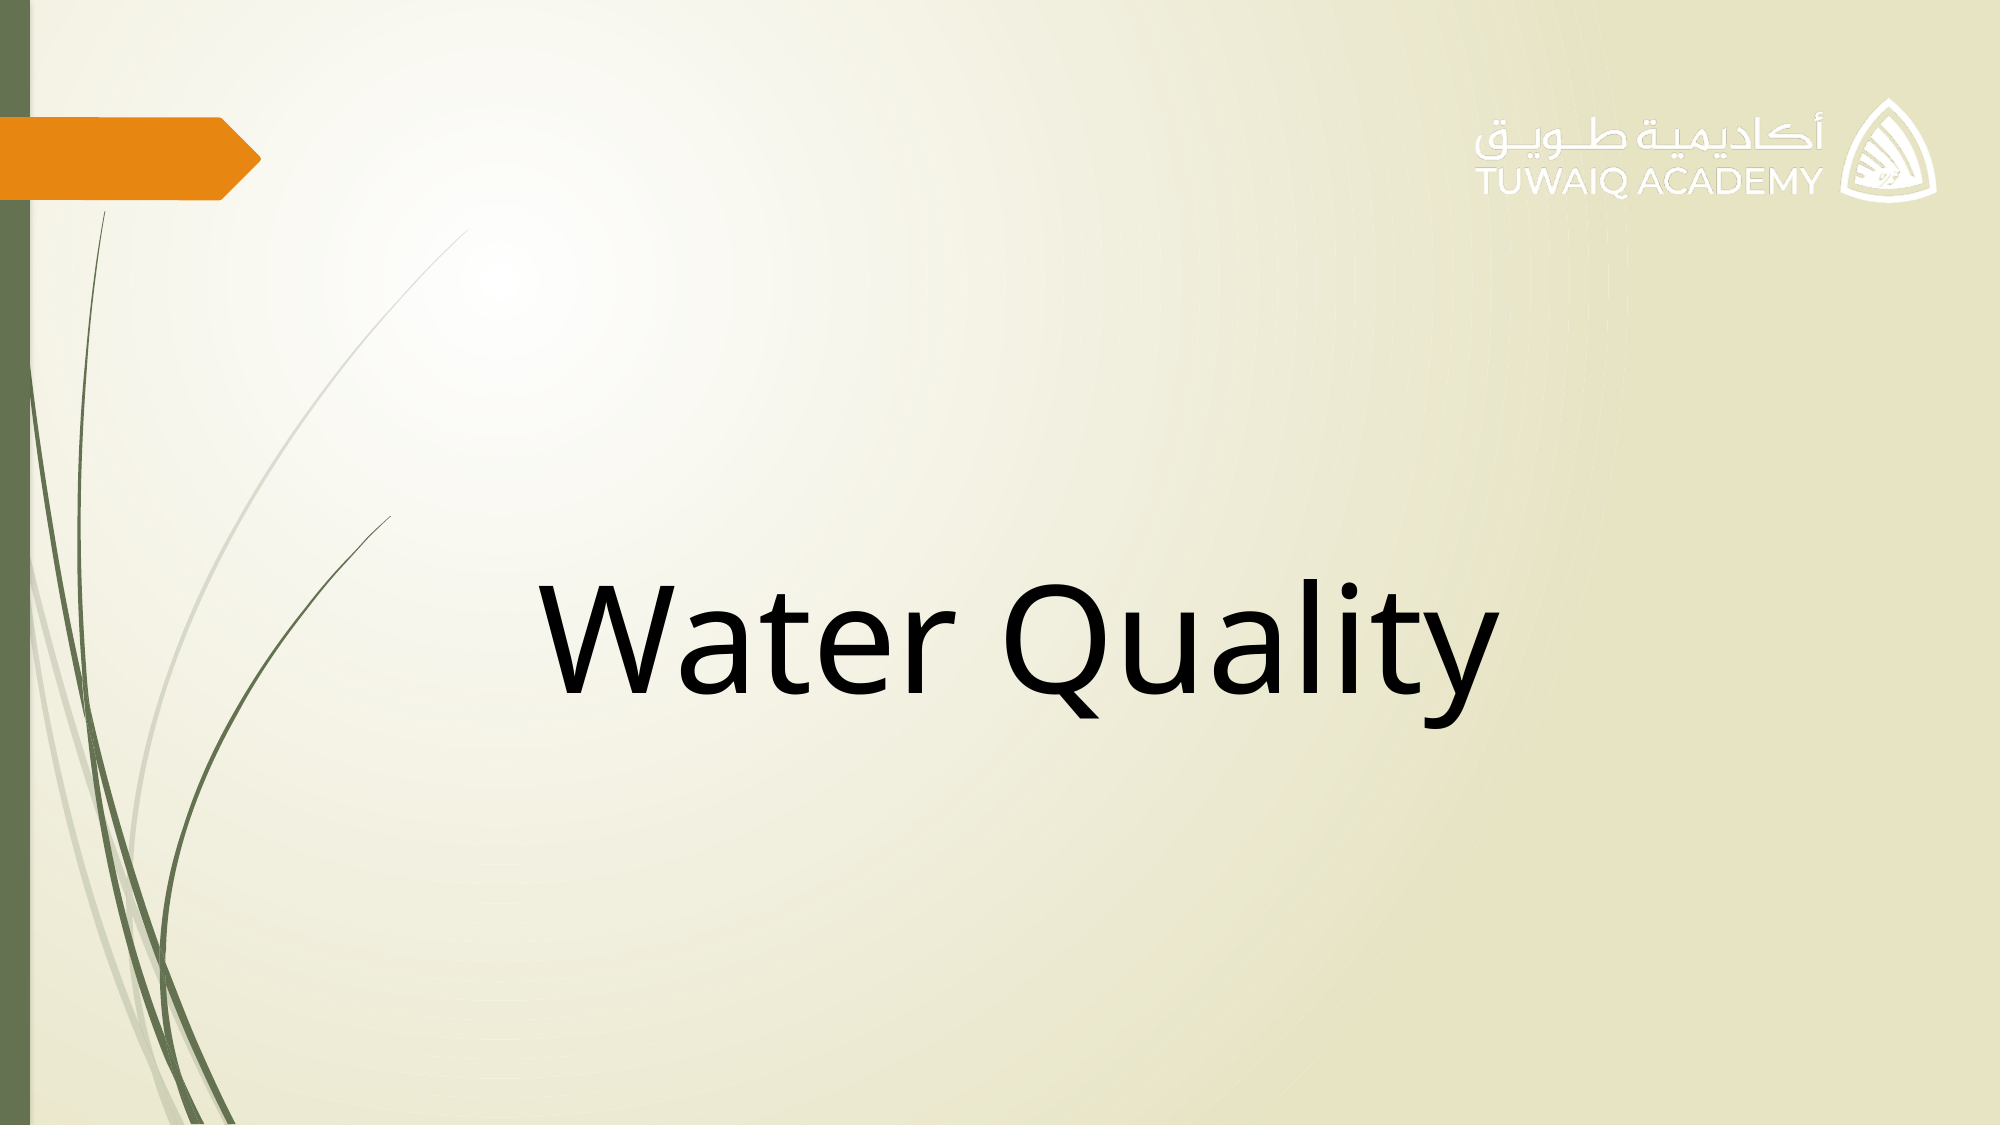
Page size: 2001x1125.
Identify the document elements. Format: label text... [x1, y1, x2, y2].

picture [1457, 98, 1938, 204]
text_box Water Quality [522, 536, 1698, 731]
